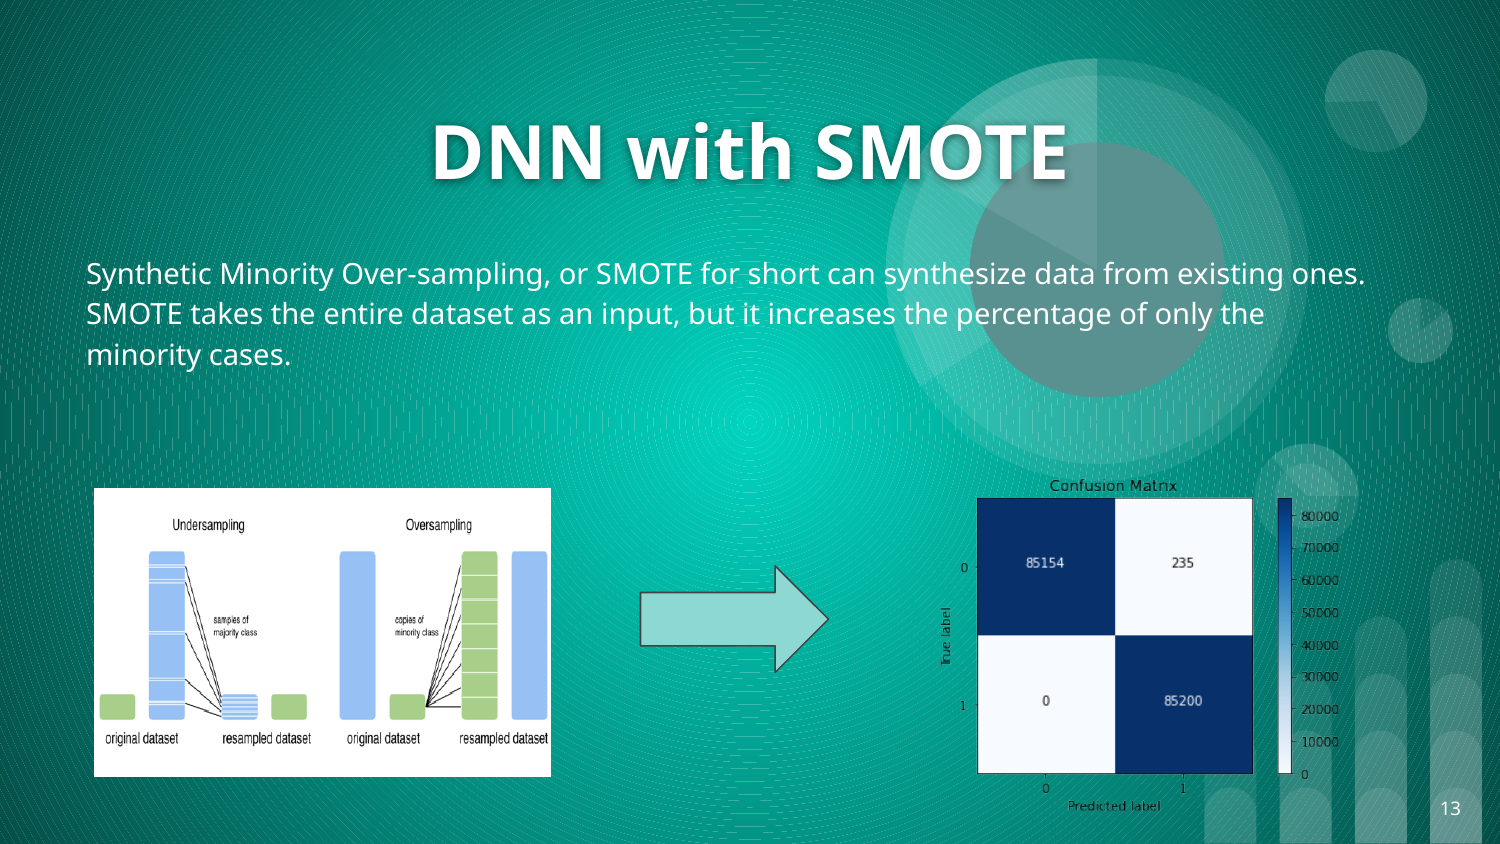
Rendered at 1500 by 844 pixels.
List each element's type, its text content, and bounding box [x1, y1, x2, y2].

picture [933, 470, 1349, 822]
slide_number 13 [1386, 777, 1477, 842]
text_box Synthetic Minority Over-sampling, or SMOTE for short can synthesize data from existing ones. SMOTE takes the entire dataset as an input, but it increases the percentage of only the minority cases. [0, 235, 1387, 399]
title DNN with SMOTE [0, 51, 1500, 249]
picture [93, 487, 551, 778]
text_box [640, 565, 829, 673]
